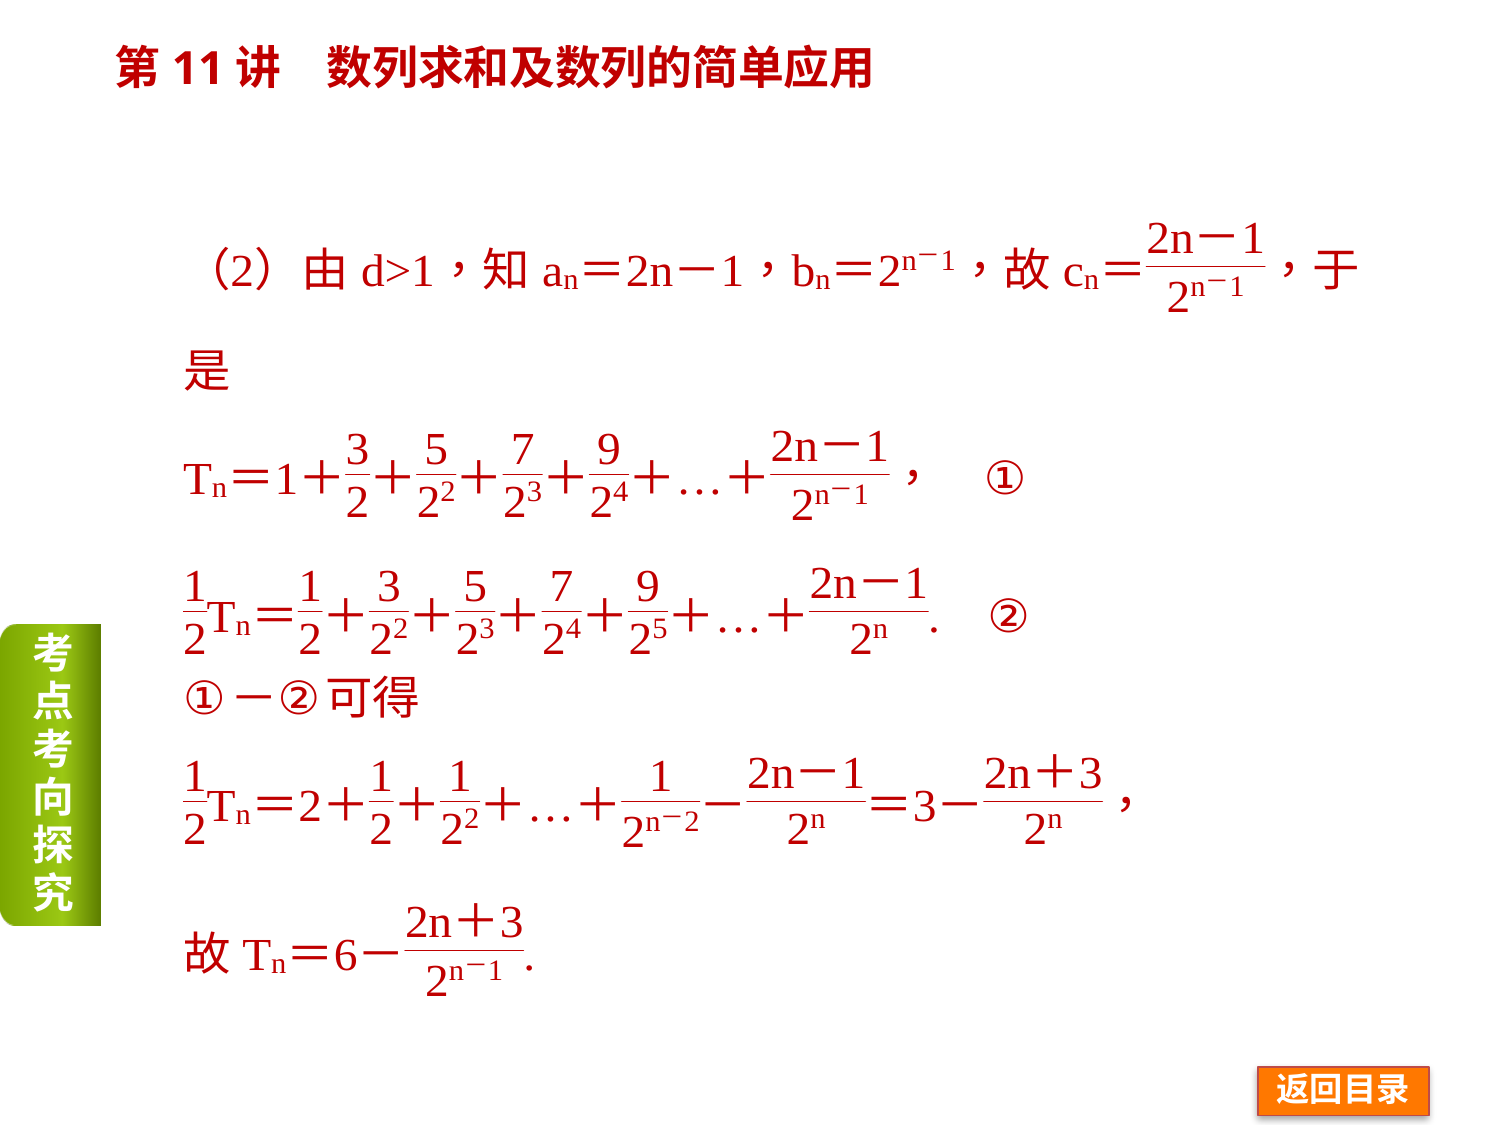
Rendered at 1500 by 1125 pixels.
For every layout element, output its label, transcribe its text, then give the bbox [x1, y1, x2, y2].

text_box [182, 192, 1361, 1056]
text_box 返回目录 [1257, 1066, 1430, 1116]
picture [0, 623, 101, 927]
text_box 第11讲 数列求和及数列的简单应用 [100, 27, 1199, 106]
